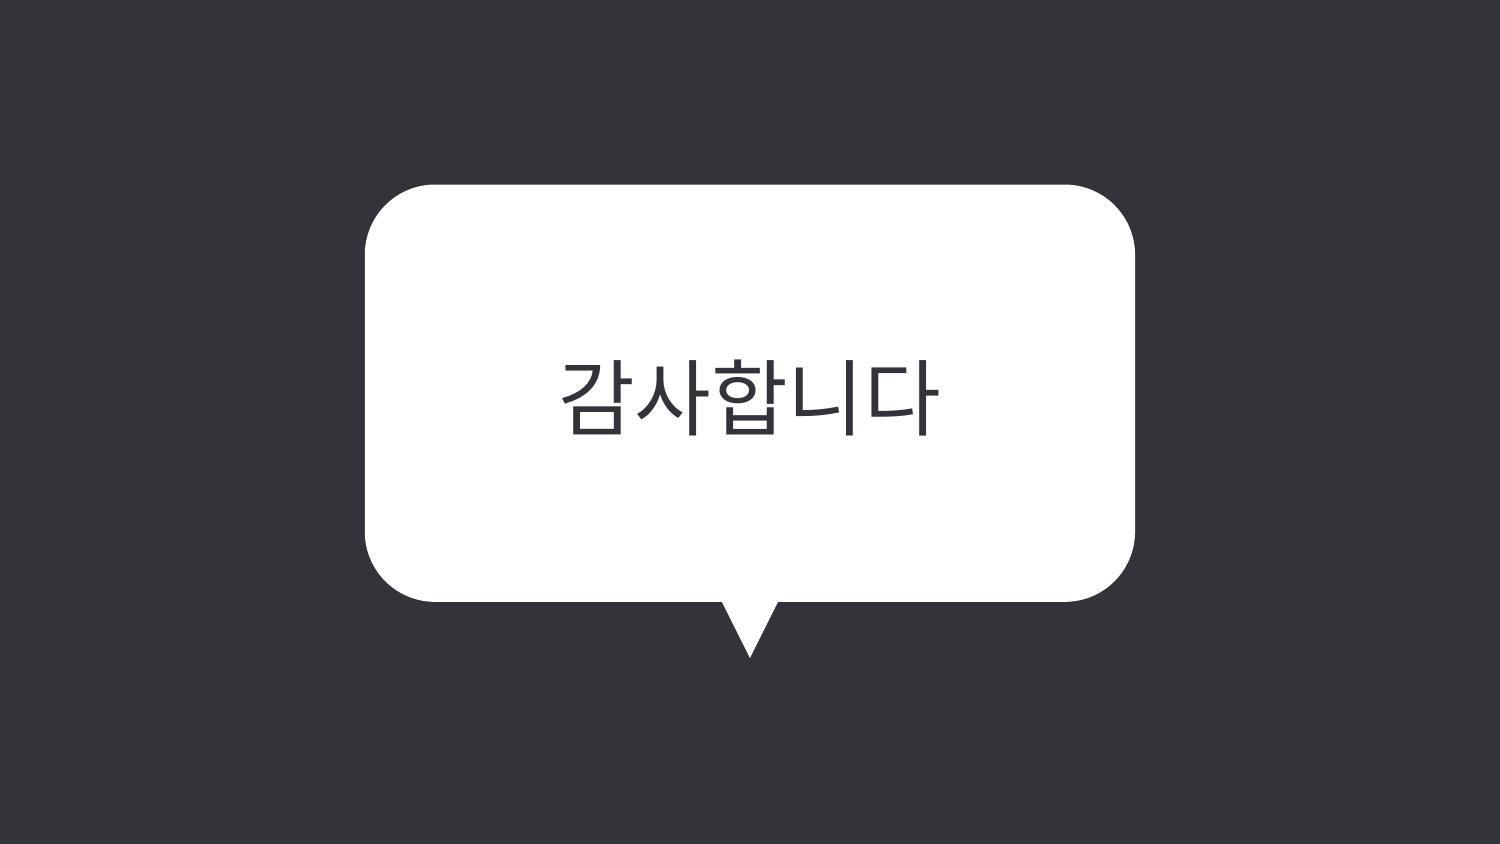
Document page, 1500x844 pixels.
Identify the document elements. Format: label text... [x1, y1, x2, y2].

text_box 감사합니다 [543, 339, 957, 454]
